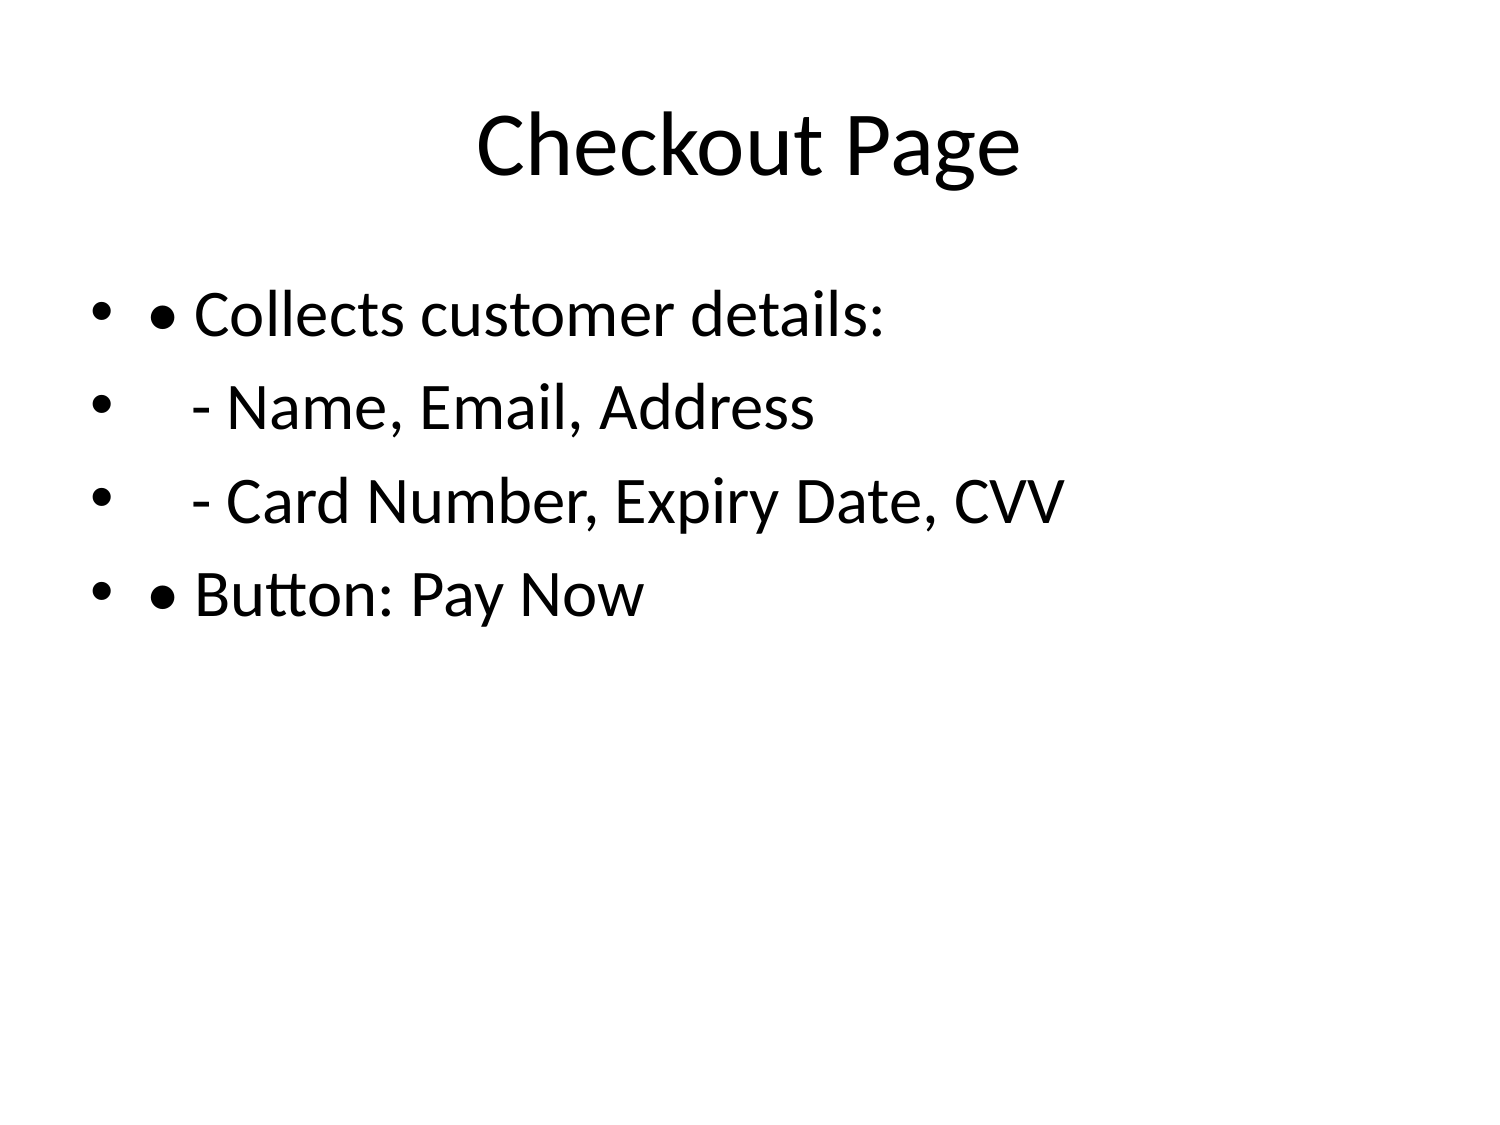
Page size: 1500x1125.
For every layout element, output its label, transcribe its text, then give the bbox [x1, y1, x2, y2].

title Checkout Page [75, 45, 1425, 233]
list • Collects customer details: - Name, Email, Address - Card Number, Expiry Date, CVV • Button: Pay Now [75, 262, 1425, 1005]
